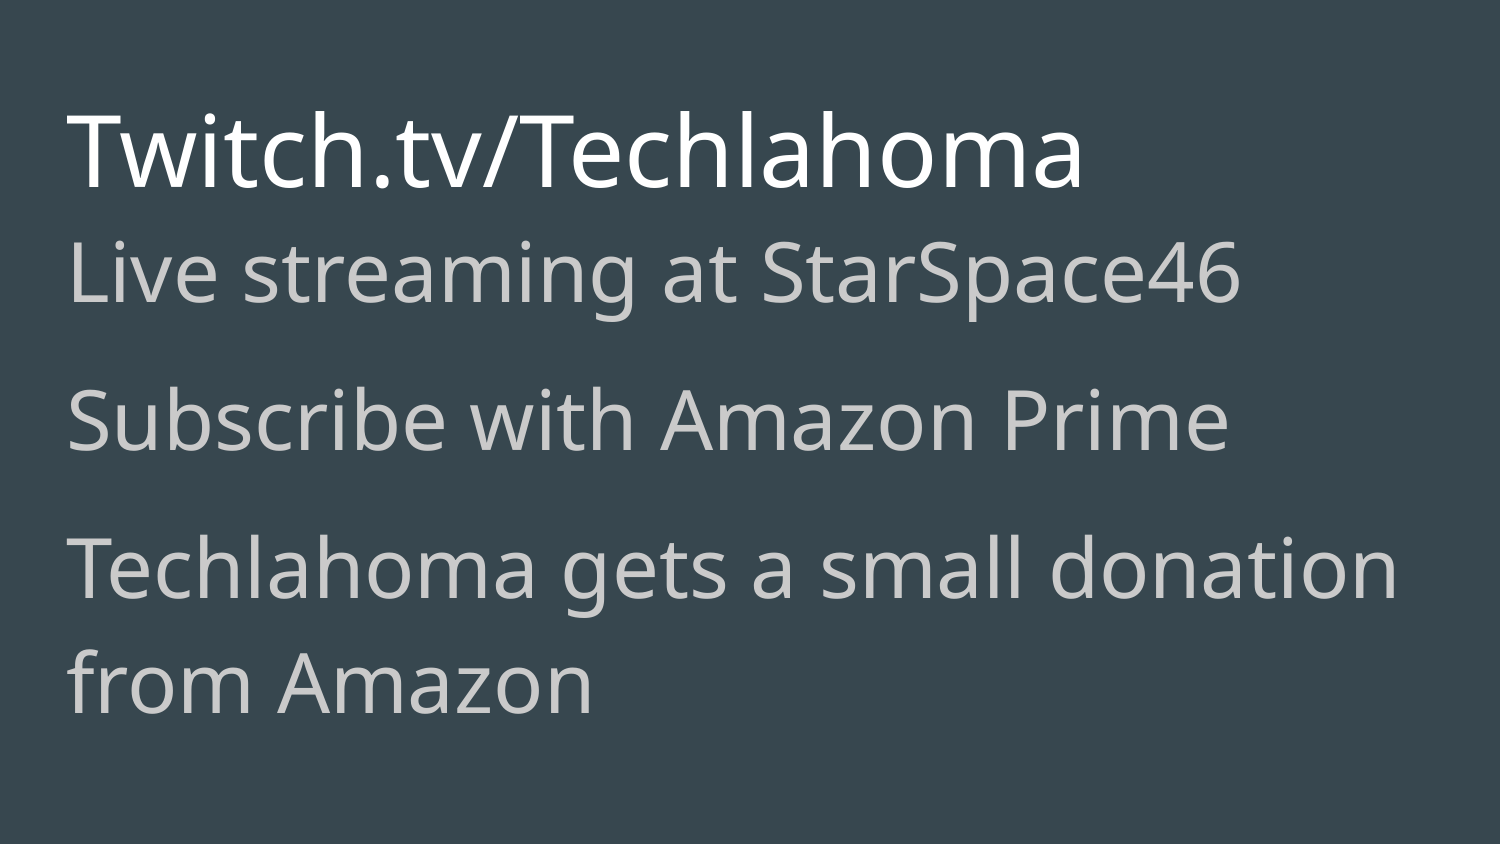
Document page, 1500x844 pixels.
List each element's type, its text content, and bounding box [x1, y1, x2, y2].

list Live streaming at StarSpace46 Subscribe with Amazon Prime Techlahoma gets a small donation from Amazon [51, 189, 1449, 750]
title Twitch.tv/Techlahoma [51, 72, 1449, 167]
